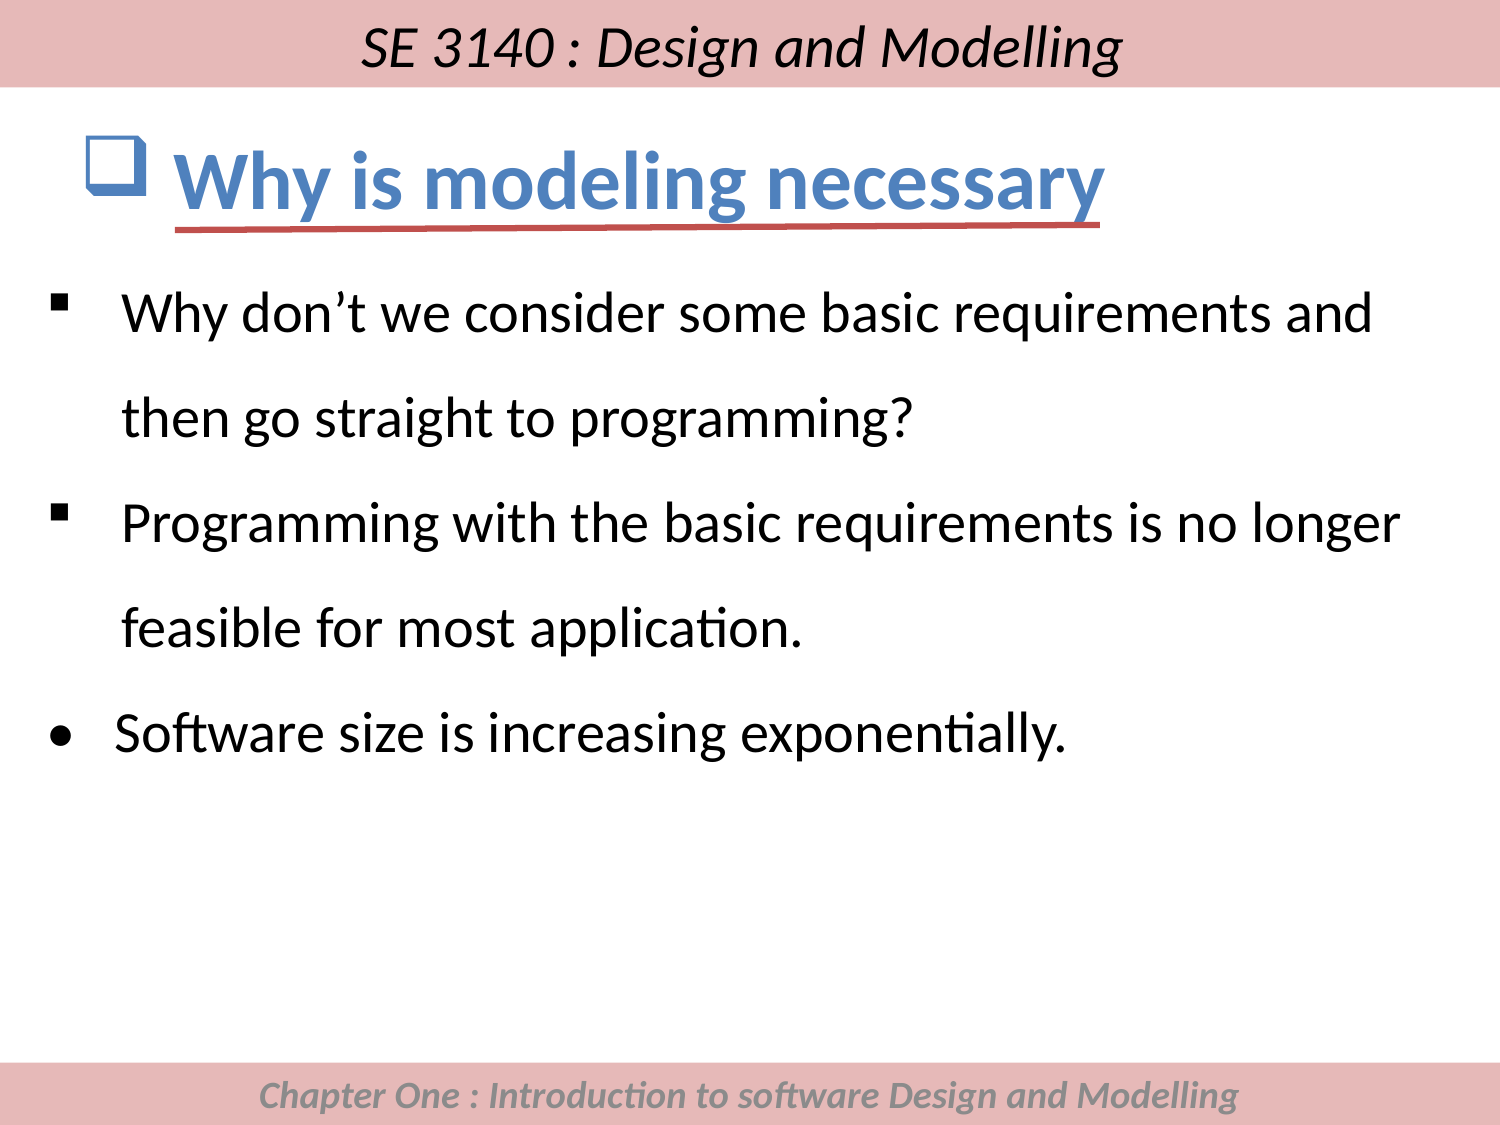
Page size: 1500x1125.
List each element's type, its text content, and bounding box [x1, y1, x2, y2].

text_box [174, 224, 1101, 231]
text_box Why is modeling necessary [64, 118, 1500, 234]
text_box Why don’t we consider some basic requirements and then go straight to programming? Programming with the basic requirements is no longer feasible for most application. • Software size is increasing exponentially. [31, 231, 1488, 877]
title SE 3140 : Design and Modelling [0, 0, 1500, 88]
subtitle Chapter One : Introduction to software Design and Modelling [0, 1062, 1500, 1125]
